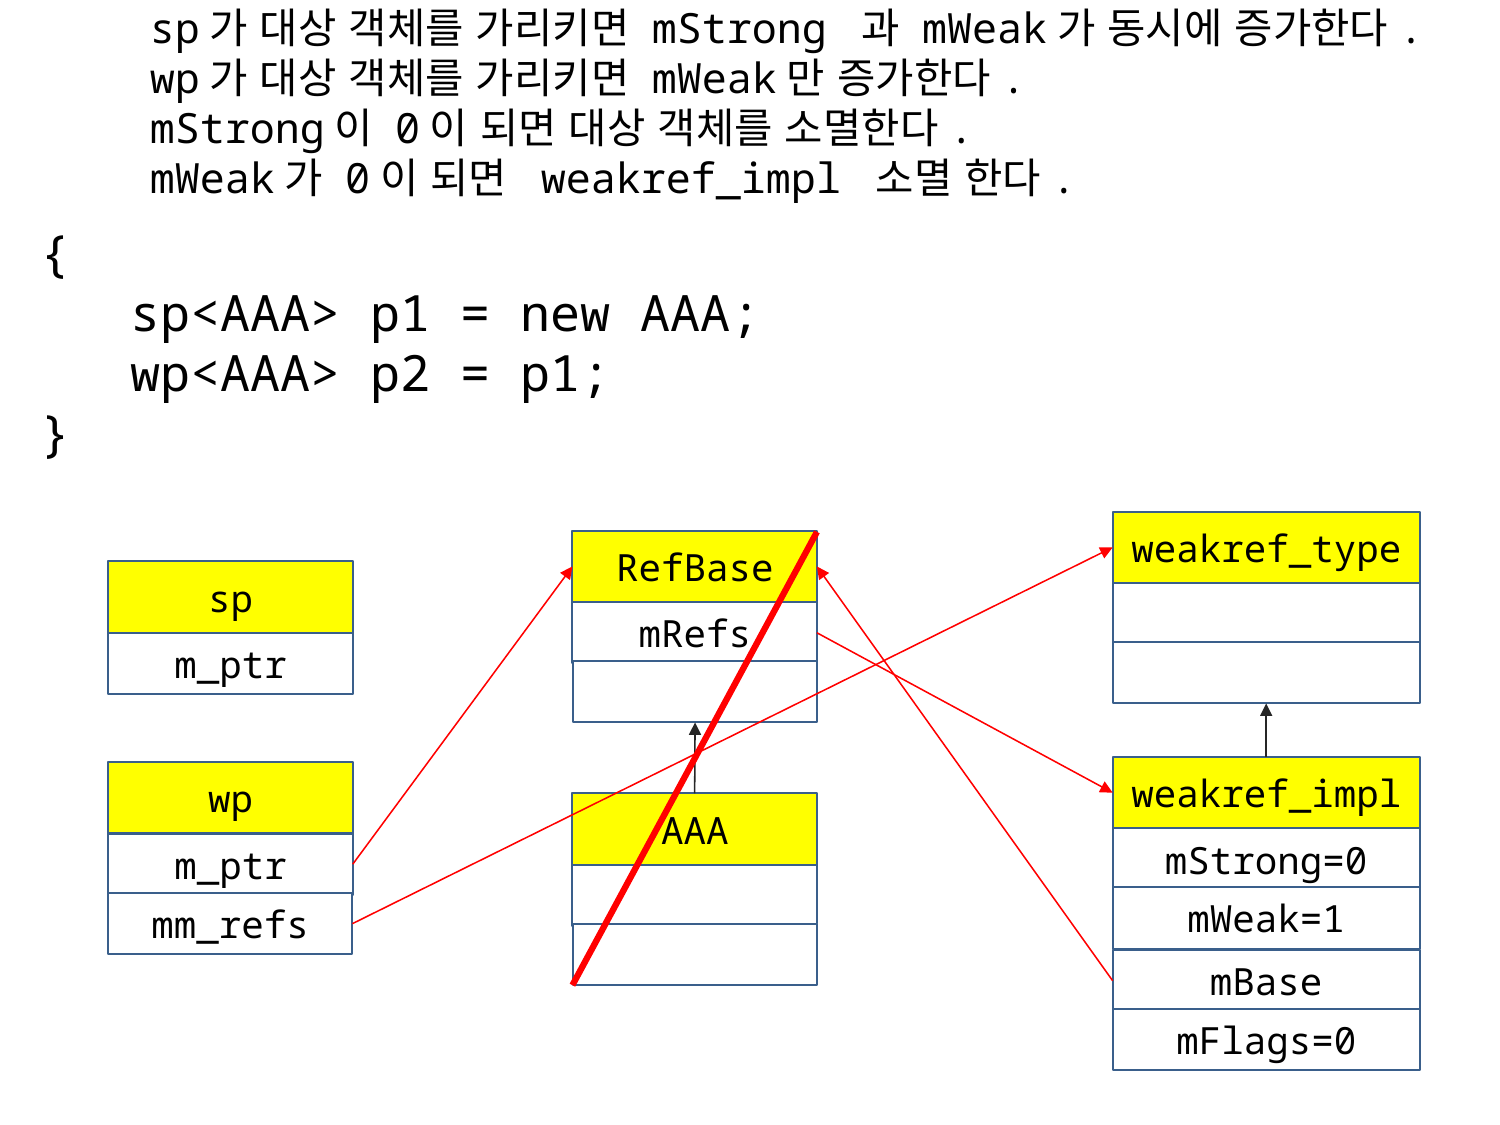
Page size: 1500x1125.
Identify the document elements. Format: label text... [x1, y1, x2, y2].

text_box m_ptr [106, 831, 347, 891]
text_box wp [106, 760, 346, 831]
text_box { sp<AAA> p1 = new AAA; wp<AAA> p2 = p1; } [25, 213, 776, 589]
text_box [572, 932, 818, 986]
text_box mm_refs [106, 891, 354, 956]
text_box weakref_impl [1118, 755, 1422, 826]
text_box [1118, 640, 1422, 705]
text_box mBase [1111, 948, 1422, 1007]
text_box [1118, 581, 1422, 640]
text_box weakref_type [1111, 510, 1422, 581]
text_box mFlags=0 [1111, 1007, 1422, 1072]
text_box mStrong=0 [1118, 826, 1422, 885]
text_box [572, 531, 818, 545]
text_box sp가 대상 객체를 가리키면 mStrong 과 mWeak가 동시에 증가한다. wp가 대상 객체를 가리키면 mWeak만 증가한다. mStrong이 0이 되면 대상 객체를 소멸한다. mWeak가 0이 되면 weakref_impl 소멸 한다. [135, 0, 1439, 310]
text_box sp [106, 589, 346, 631]
text_box m_ptr [106, 631, 346, 696]
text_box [822, 931, 1113, 981]
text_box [352, 547, 1113, 924]
text_box mWeak=1 [1117, 885, 1422, 948]
